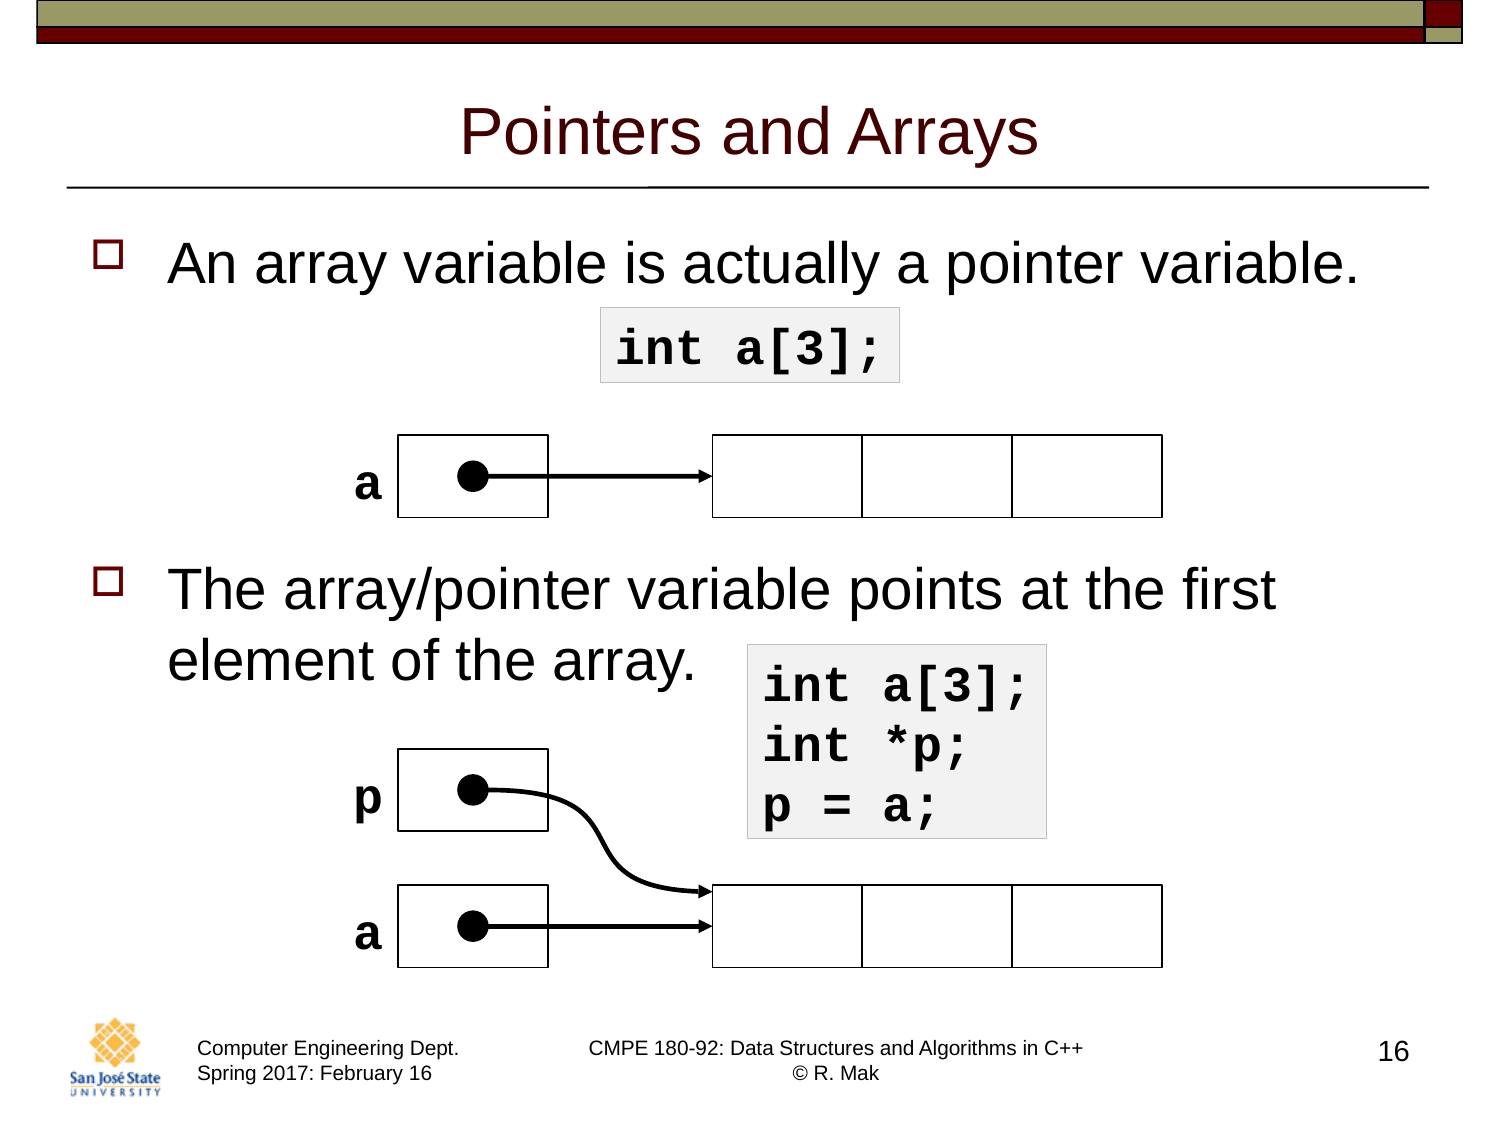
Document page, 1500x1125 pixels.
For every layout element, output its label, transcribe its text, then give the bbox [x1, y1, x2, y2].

text_box int a[3]; [600, 307, 900, 383]
slide_number 16 [1112, 1025, 1425, 1100]
list An array variable is actually a pointer variable. The array/pointer variable points at the first element of the array. [75, 217, 1425, 713]
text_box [337, 644, 1163, 968]
title Pointers and Arrays [75, 67, 1425, 175]
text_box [337, 434, 1163, 518]
picture [60, 1012, 166, 1112]
